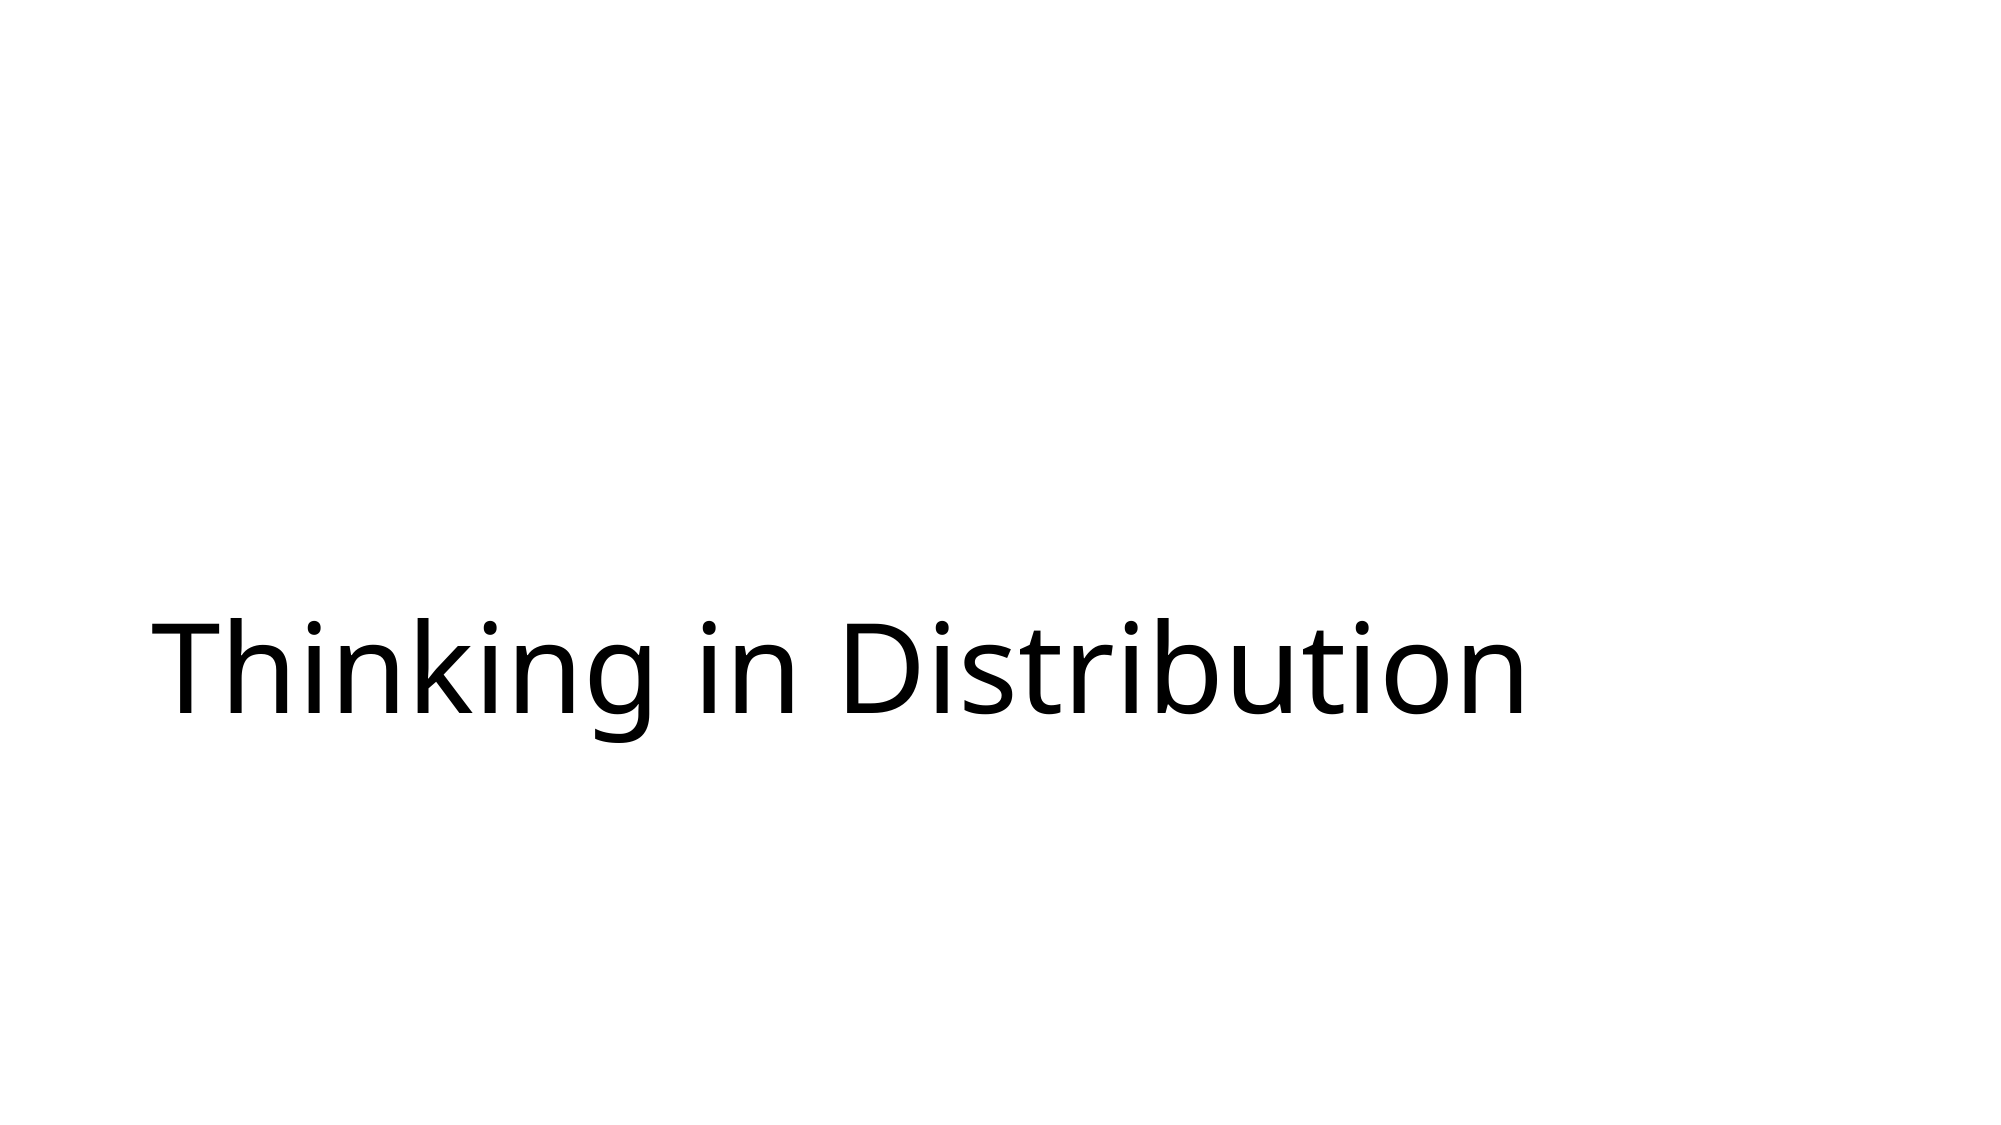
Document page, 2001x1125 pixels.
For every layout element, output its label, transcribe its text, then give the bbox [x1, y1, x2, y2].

title Thinking in Distribution [136, 280, 1862, 749]
